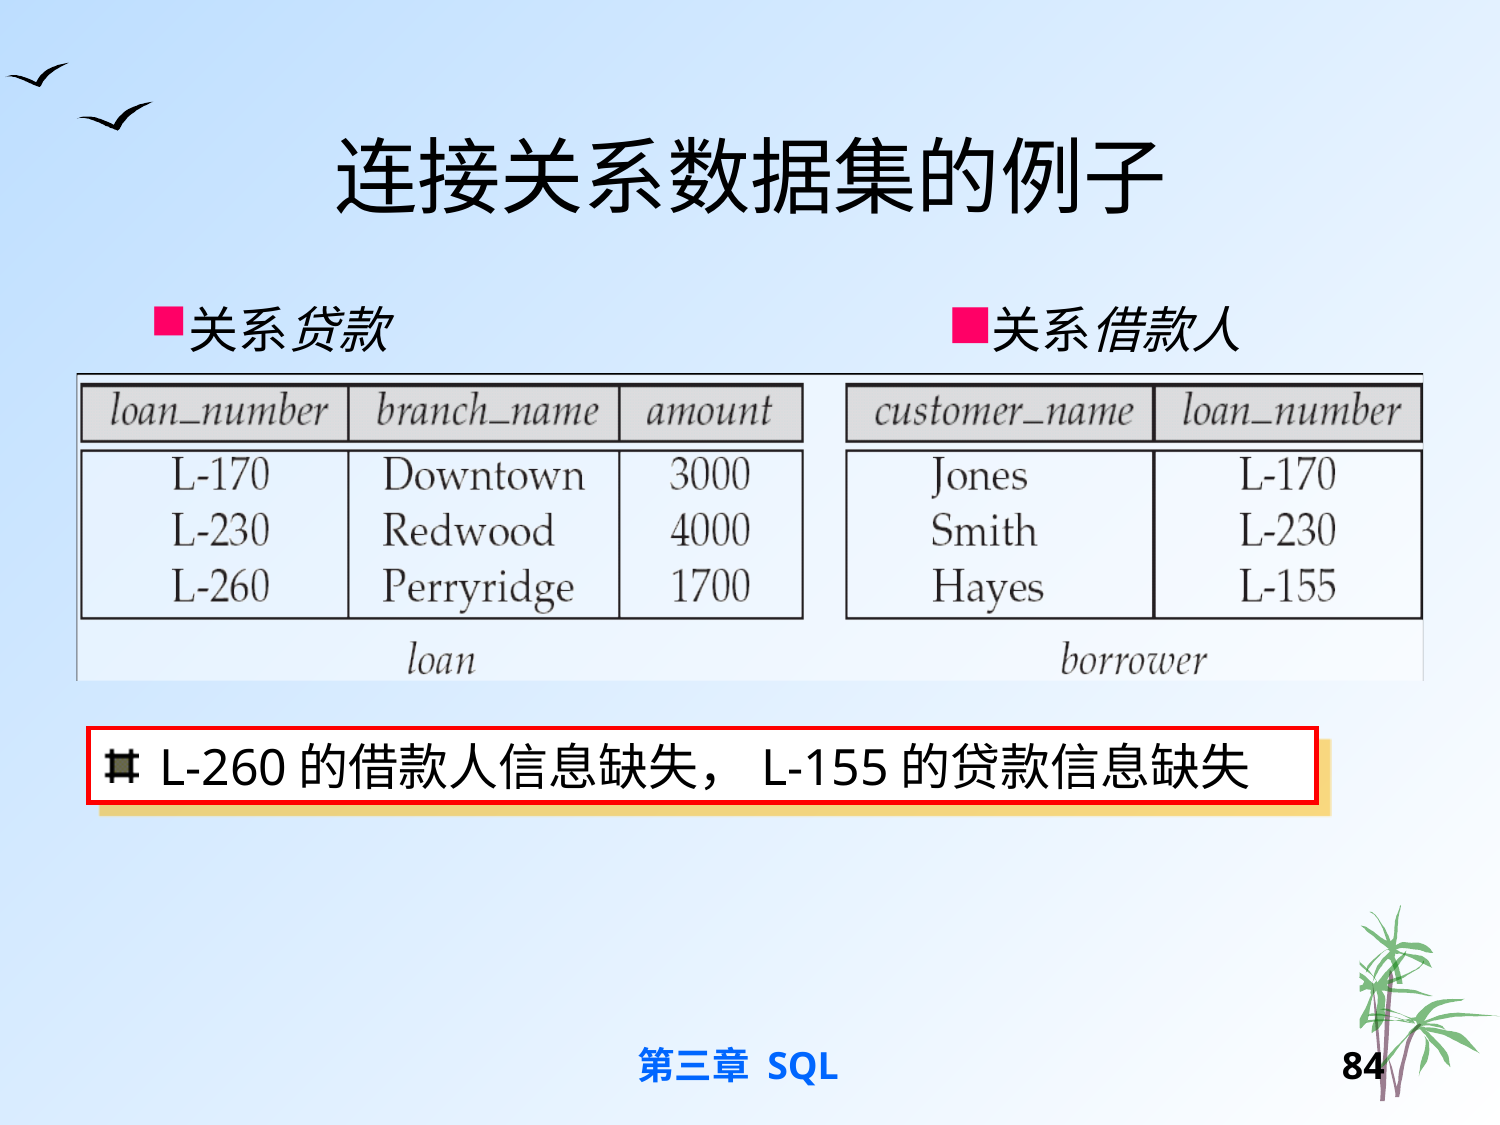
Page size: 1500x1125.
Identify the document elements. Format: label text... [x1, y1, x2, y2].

picture [76, 373, 1424, 681]
text_box L-260的借款人信息缺失，L-155的贷款信息缺失 [88, 728, 1317, 803]
footer 第三章 SQL [395, 1034, 1081, 1110]
text_box 关系借款人 [941, 290, 1257, 366]
text_box 关系贷款 [135, 290, 404, 366]
title 连接关系数据集的例子 [64, 19, 1437, 232]
slide_number 83 [1087, 1034, 1400, 1110]
picture [103, 747, 139, 783]
